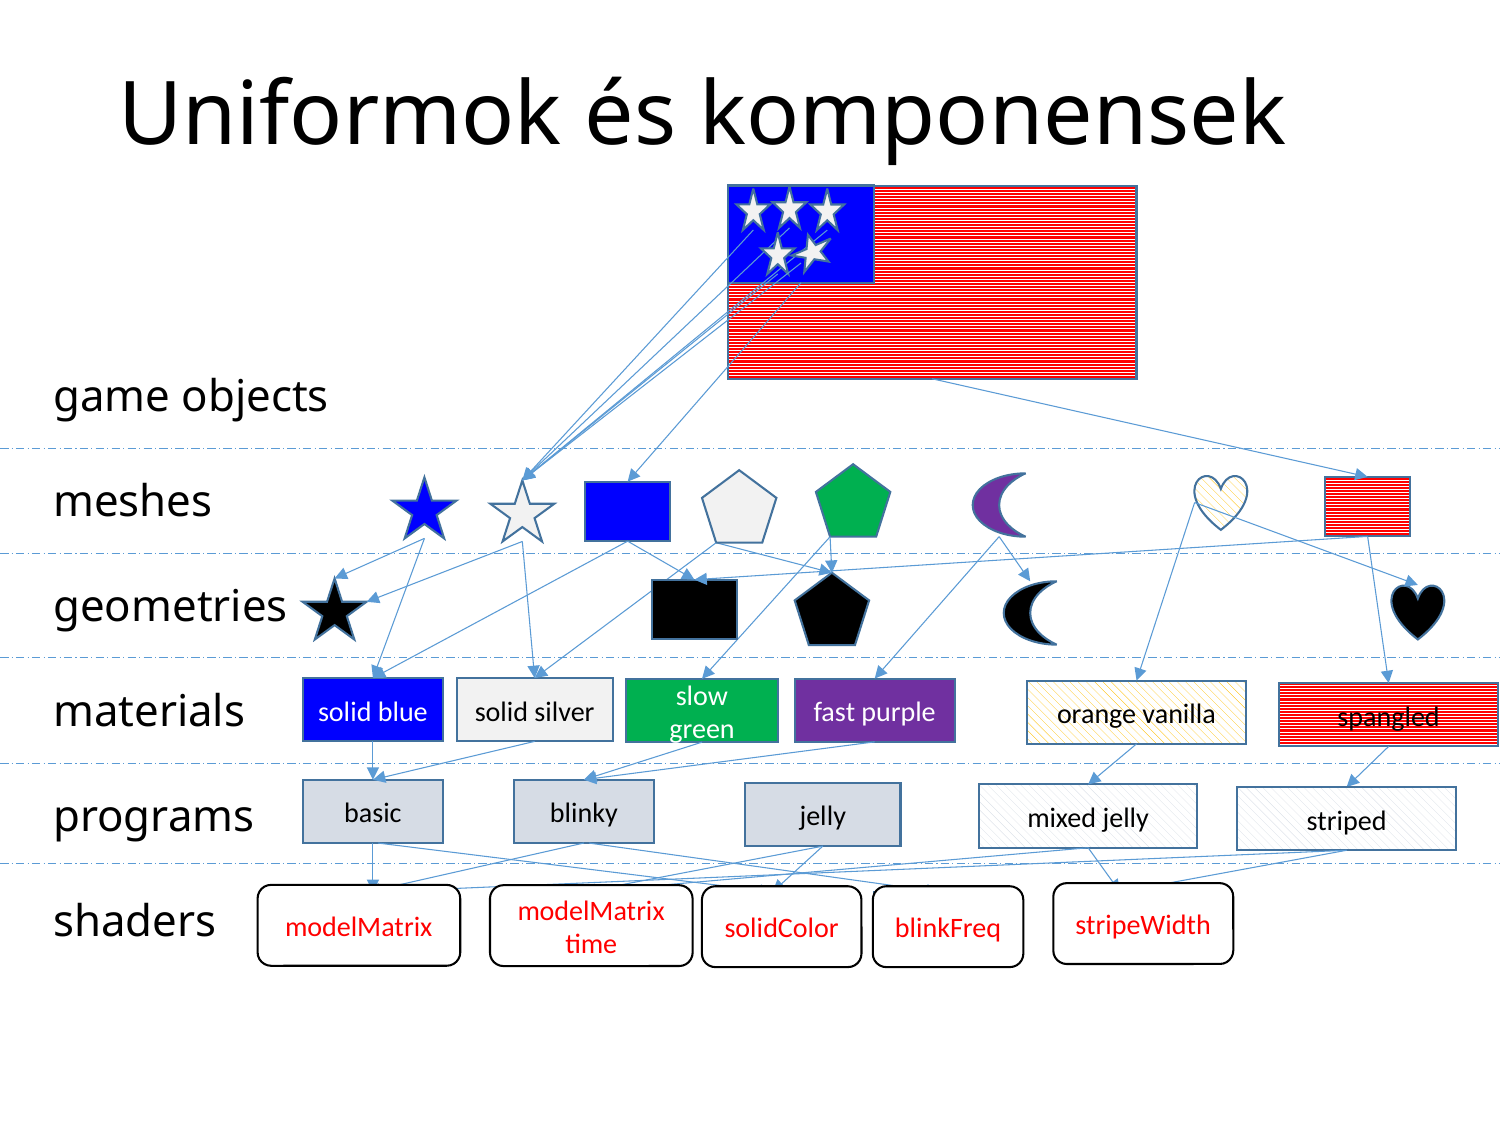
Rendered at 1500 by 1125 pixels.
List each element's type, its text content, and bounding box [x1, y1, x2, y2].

text_box [700, 482, 778, 536]
text_box game objects meshes geometries materials programs shaders [38, 554, 372, 657]
title Uniformok és komponensek [103, 59, 1397, 278]
text_box [1390, 584, 1446, 641]
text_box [694, 536, 1368, 580]
text_box game objects meshes geometries materials programs shaders [38, 360, 379, 448]
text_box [589, 842, 940, 847]
text_box [1193, 477, 1249, 517]
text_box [1136, 529, 1220, 536]
text_box stripeWidth [1052, 892, 1235, 966]
text_box solid blue [302, 677, 444, 742]
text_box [702, 580, 831, 679]
text_box [831, 580, 871, 647]
text_box [770, 186, 810, 230]
text_box basic [302, 779, 444, 844]
text_box [807, 188, 847, 234]
text_box [1026, 581, 1058, 646]
text_box solidColor [700, 892, 863, 969]
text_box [372, 741, 535, 780]
text_box fast purple [794, 678, 956, 743]
text_box jelly [744, 782, 902, 842]
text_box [583, 741, 875, 780]
text_box [1324, 476, 1411, 529]
text_box [817, 237, 832, 263]
text_box modelMatrix [256, 883, 462, 967]
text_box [372, 850, 1347, 892]
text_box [628, 580, 702, 679]
text_box [584, 481, 671, 541]
text_box game objects meshes geometries materials programs shaders [38, 658, 372, 763]
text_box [627, 541, 694, 580]
text_box blinkFreq [871, 892, 1025, 969]
text_box [727, 184, 875, 284]
text_box [814, 462, 892, 536]
text_box [487, 478, 558, 541]
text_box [366, 541, 372, 602]
text_box game objects meshes geometries materials programs shaders [38, 864, 367, 954]
text_box solid silver [456, 679, 614, 742]
text_box modelMatrix time [488, 892, 694, 968]
text_box mixed jelly [978, 783, 1198, 849]
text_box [932, 378, 1368, 477]
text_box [334, 538, 372, 579]
text_box slow green [625, 679, 779, 741]
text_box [1220, 529, 1418, 599]
text_box orange vanilla [1026, 680, 1247, 745]
text_box game objects meshes geometries materials programs shaders [38, 449, 379, 553]
text_box [1197, 505, 1235, 529]
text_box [1088, 743, 1137, 785]
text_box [1367, 536, 1389, 684]
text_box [372, 541, 628, 679]
text_box [971, 477, 1027, 536]
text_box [522, 230, 817, 481]
text_box blinky [513, 779, 655, 842]
text_box [299, 576, 368, 643]
text_box game objects meshes geometries materials programs shaders [38, 764, 372, 863]
text_box spangled [1278, 682, 1499, 747]
text_box striped [1236, 786, 1457, 851]
text_box [733, 188, 772, 227]
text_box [1136, 580, 1221, 681]
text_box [367, 842, 584, 892]
text_box [389, 473, 460, 541]
text_box [817, 185, 1138, 380]
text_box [522, 262, 802, 481]
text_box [1346, 746, 1389, 787]
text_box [874, 580, 1026, 679]
